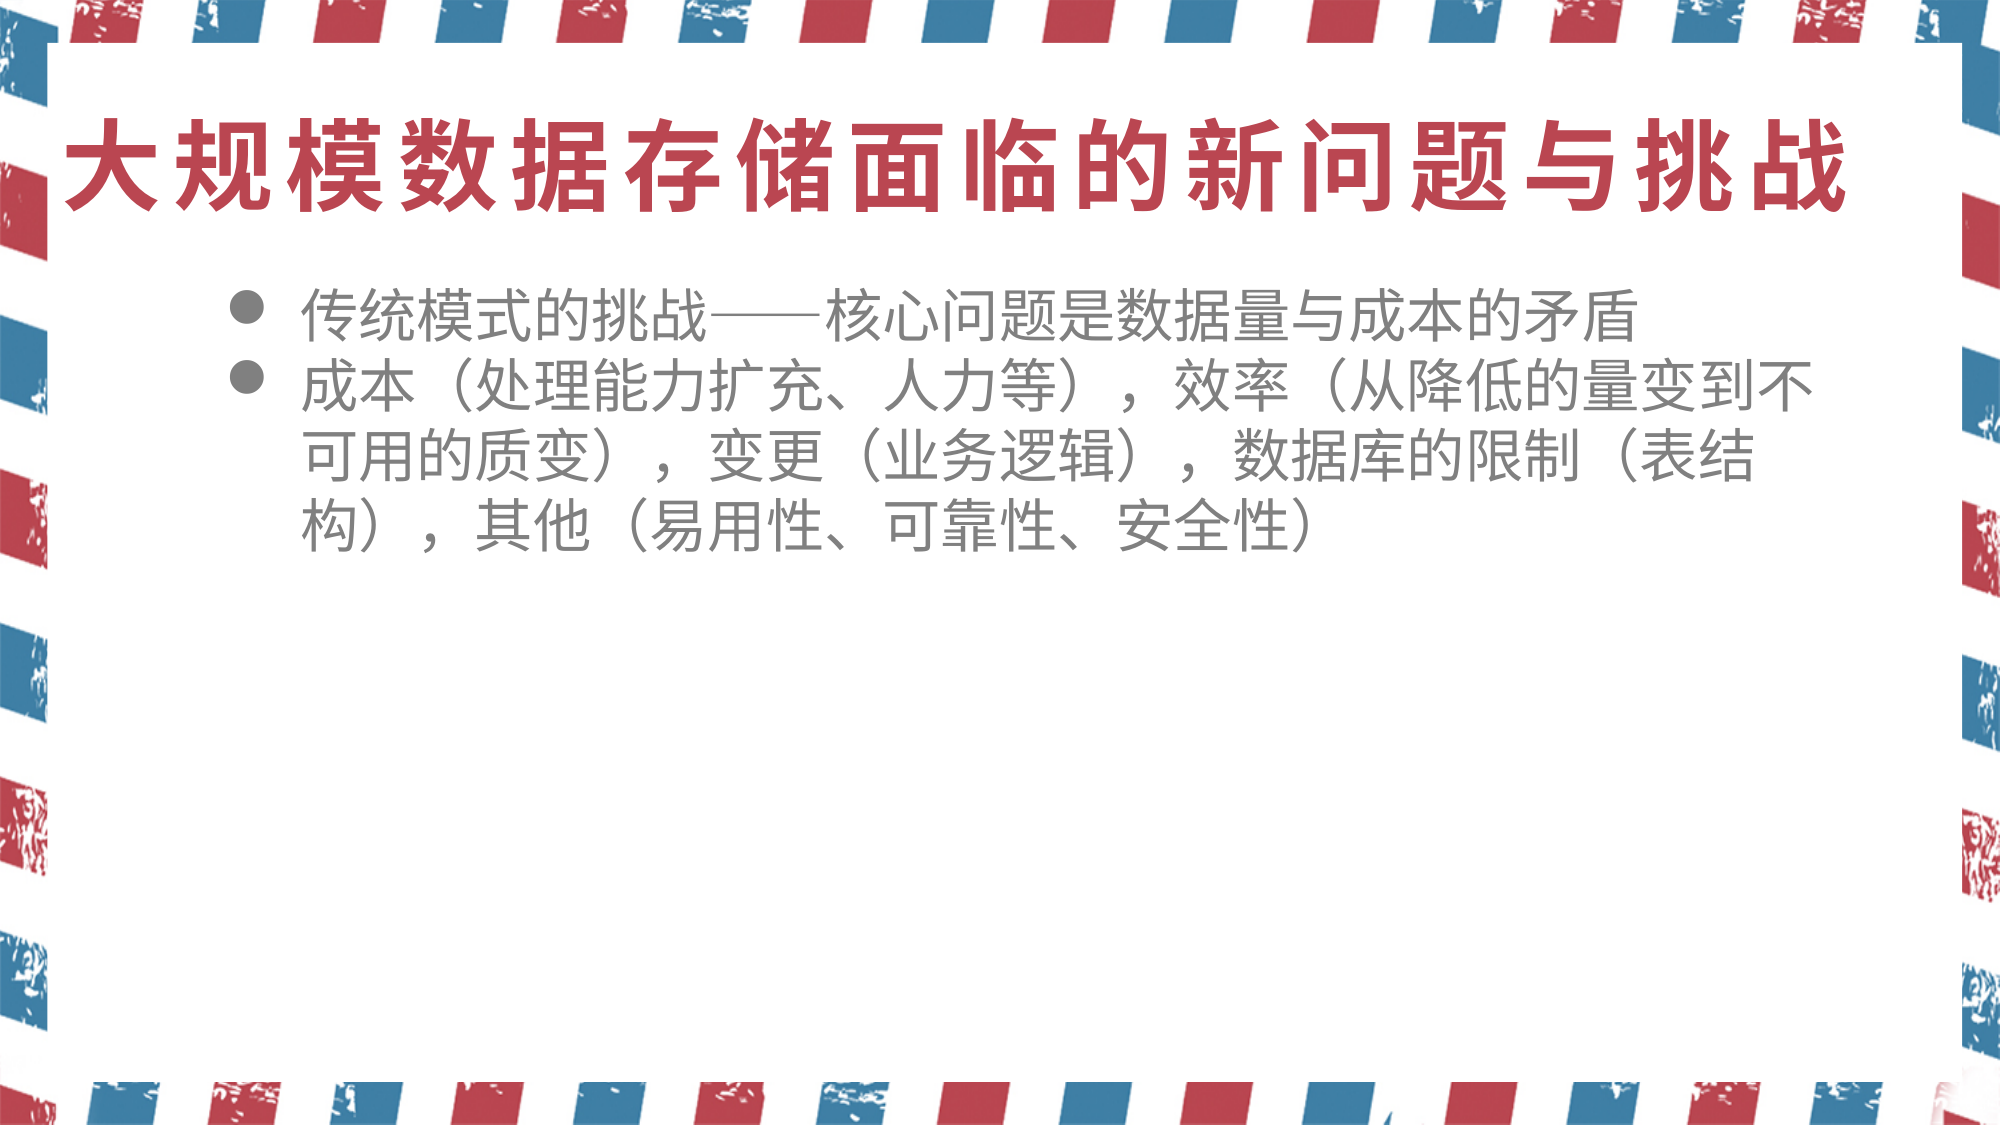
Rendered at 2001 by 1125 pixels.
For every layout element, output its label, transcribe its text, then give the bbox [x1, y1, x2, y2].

text_box 传统模式的挑战——核心问题是数据量与成本的矛盾 成本（处理能力扩充、人力等），效率（从降低的量变到不可用的质变），变更（业务逻辑），数据库的限制（表结构），其他（易用性、可靠性、安全性） [210, 272, 1857, 567]
text_box 大规模数据存储面临的新问题与挑战 [0, 96, 1976, 232]
picture [0, 0, 2000, 1125]
